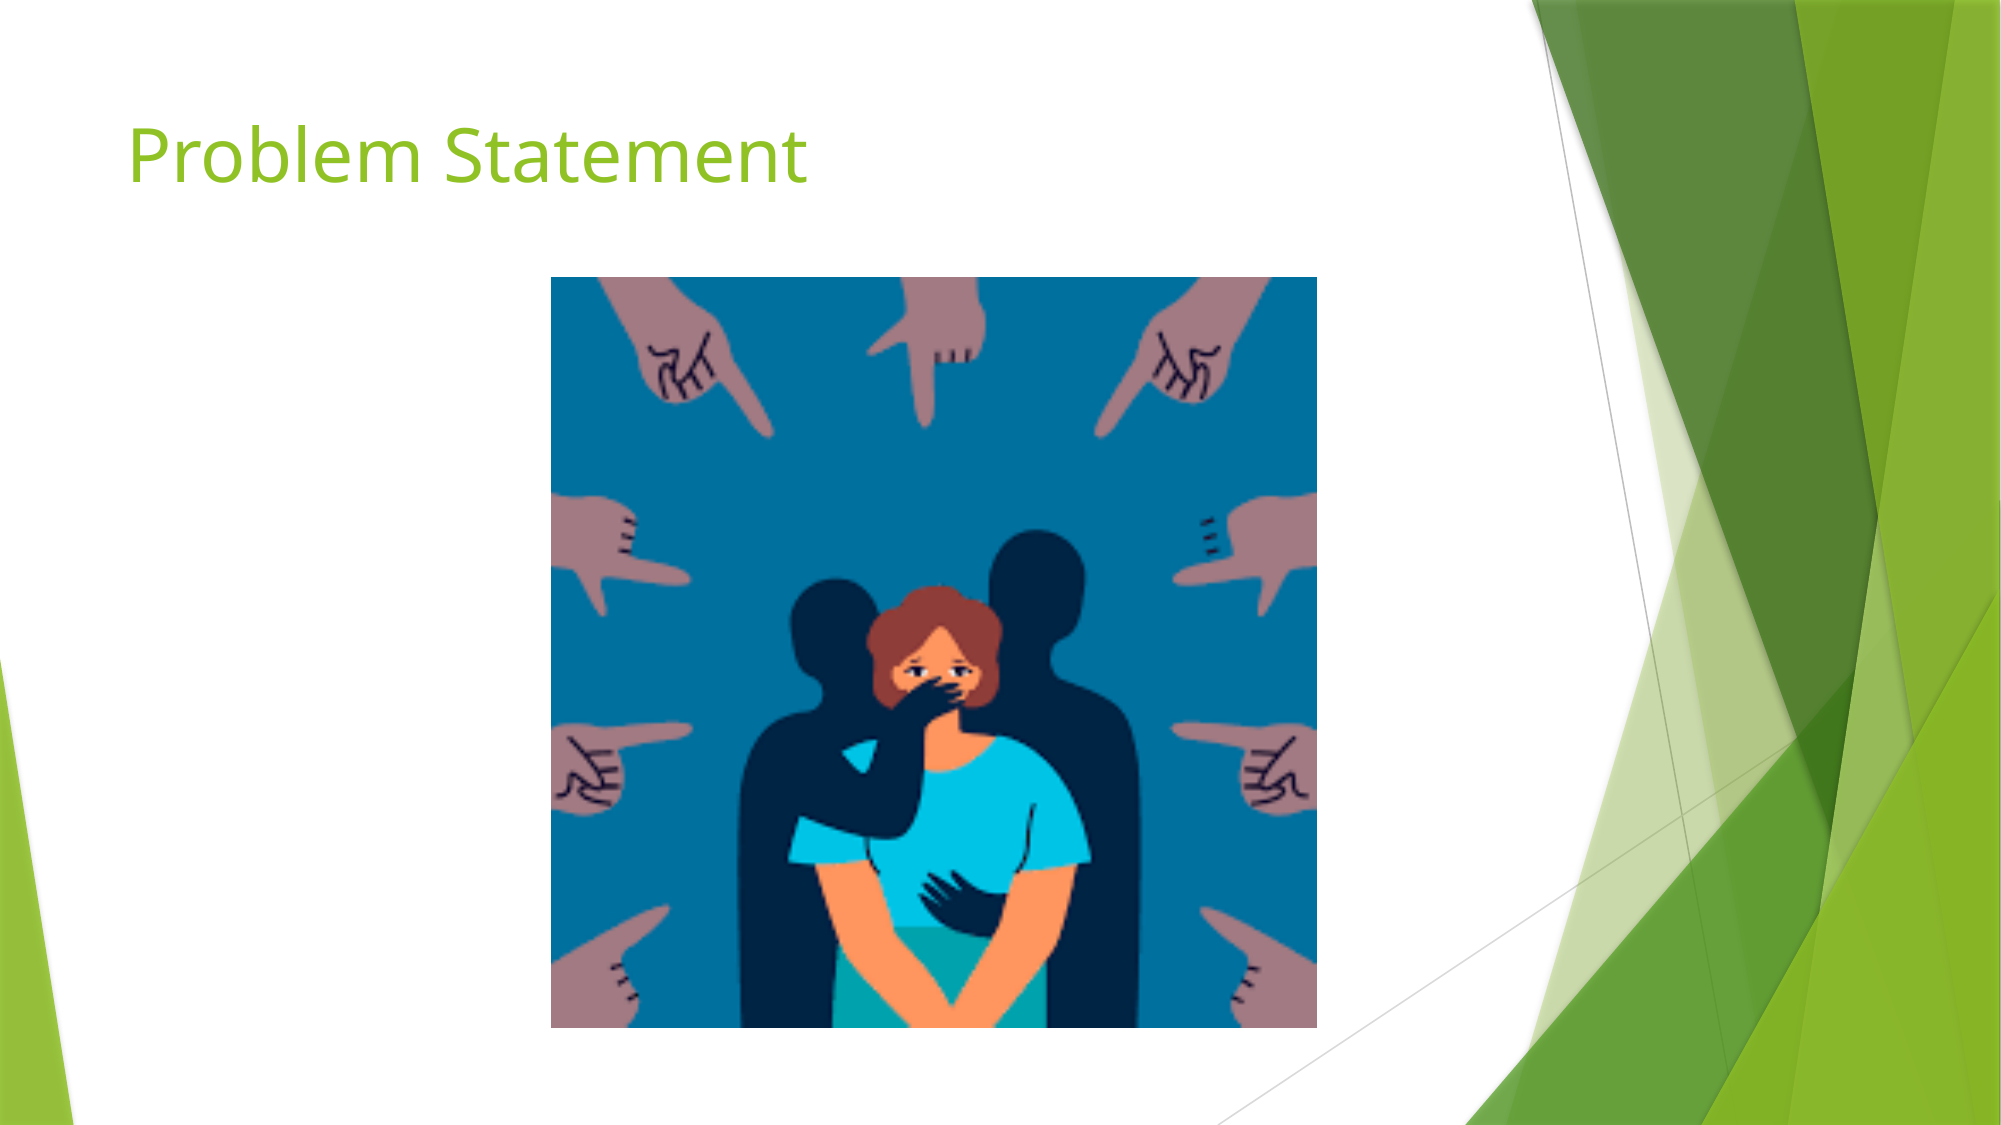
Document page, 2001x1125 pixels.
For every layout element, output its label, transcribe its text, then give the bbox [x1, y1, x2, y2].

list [550, 276, 1318, 1028]
title Problem Statement [111, 99, 1522, 317]
